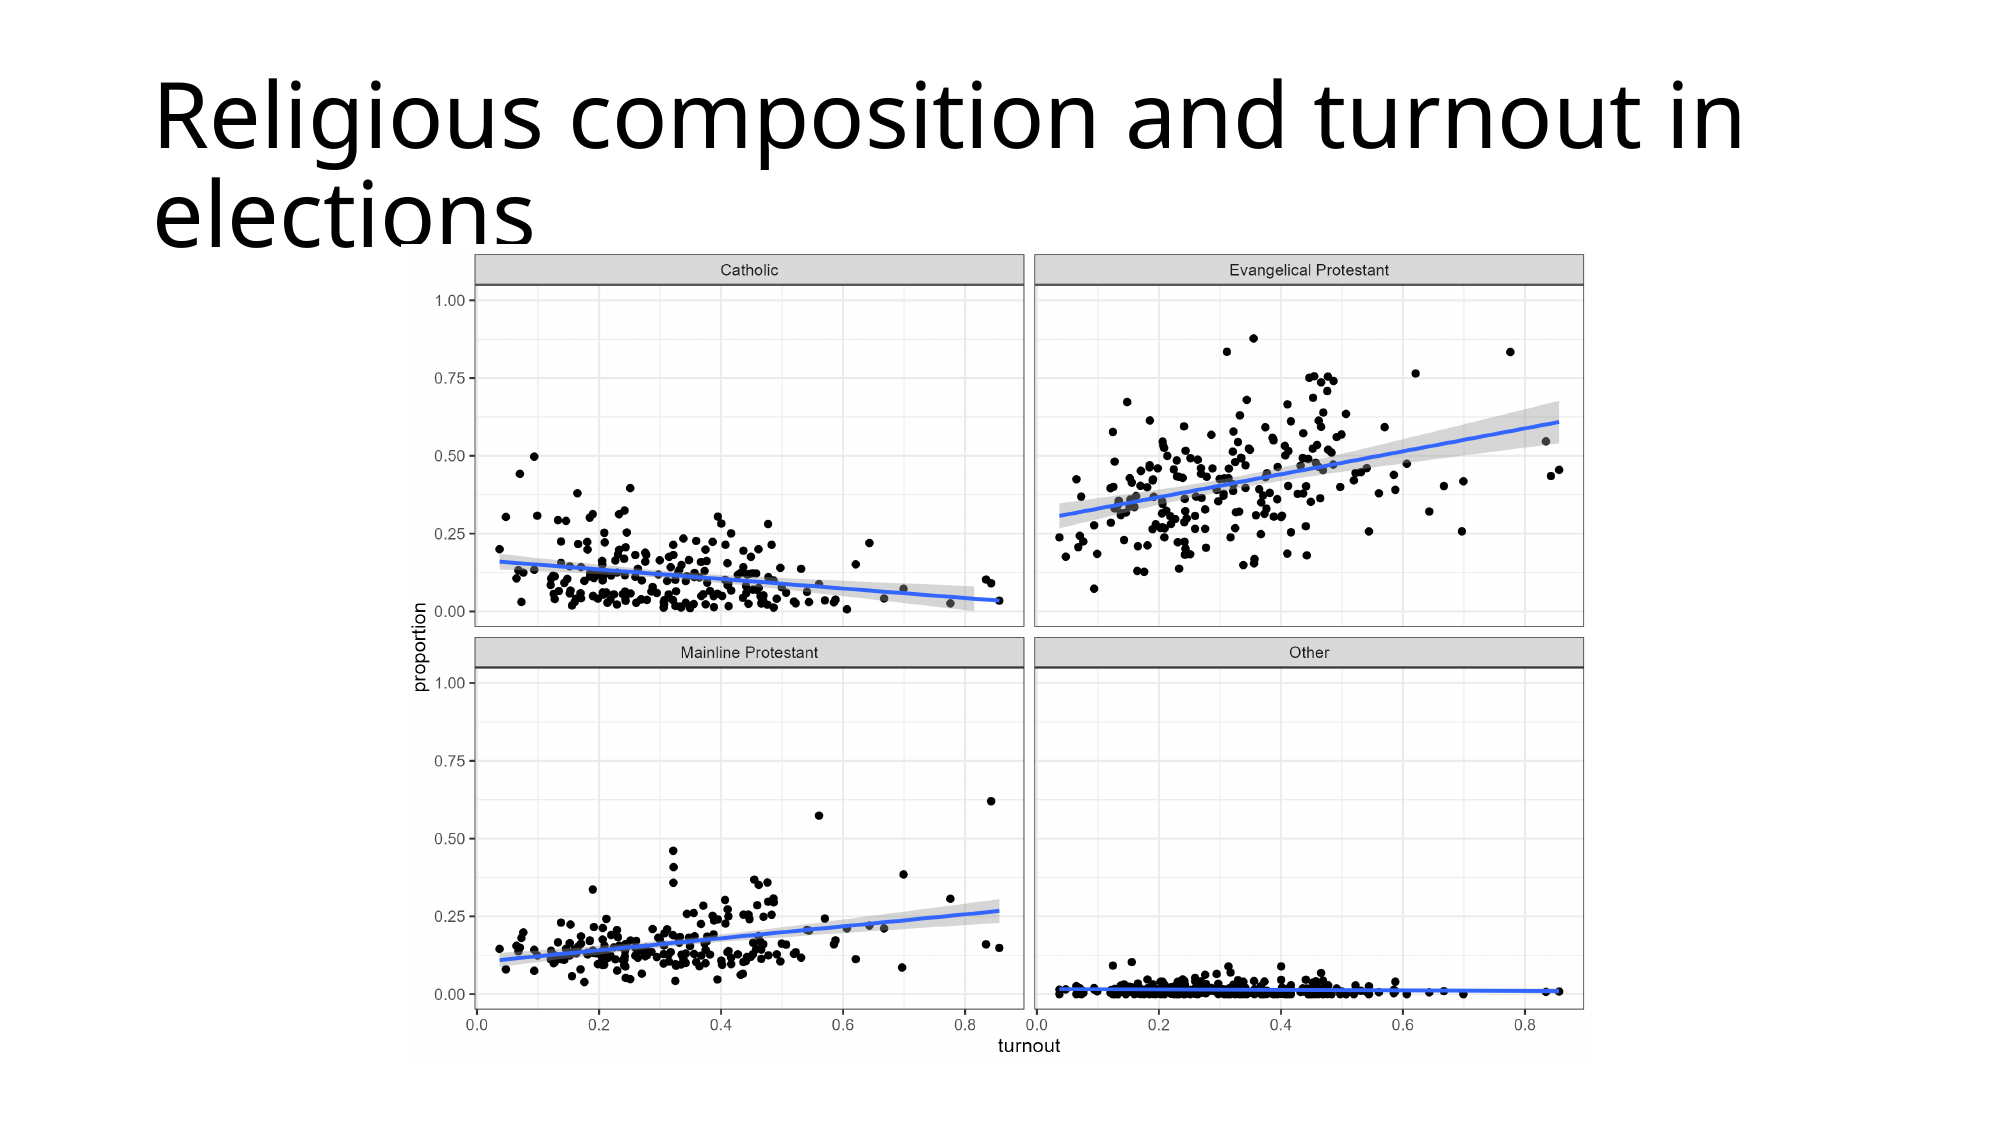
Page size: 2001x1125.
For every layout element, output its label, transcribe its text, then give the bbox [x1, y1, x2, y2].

title Religious composition and turnout in elections [137, 59, 1931, 278]
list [401, 244, 1594, 1066]
